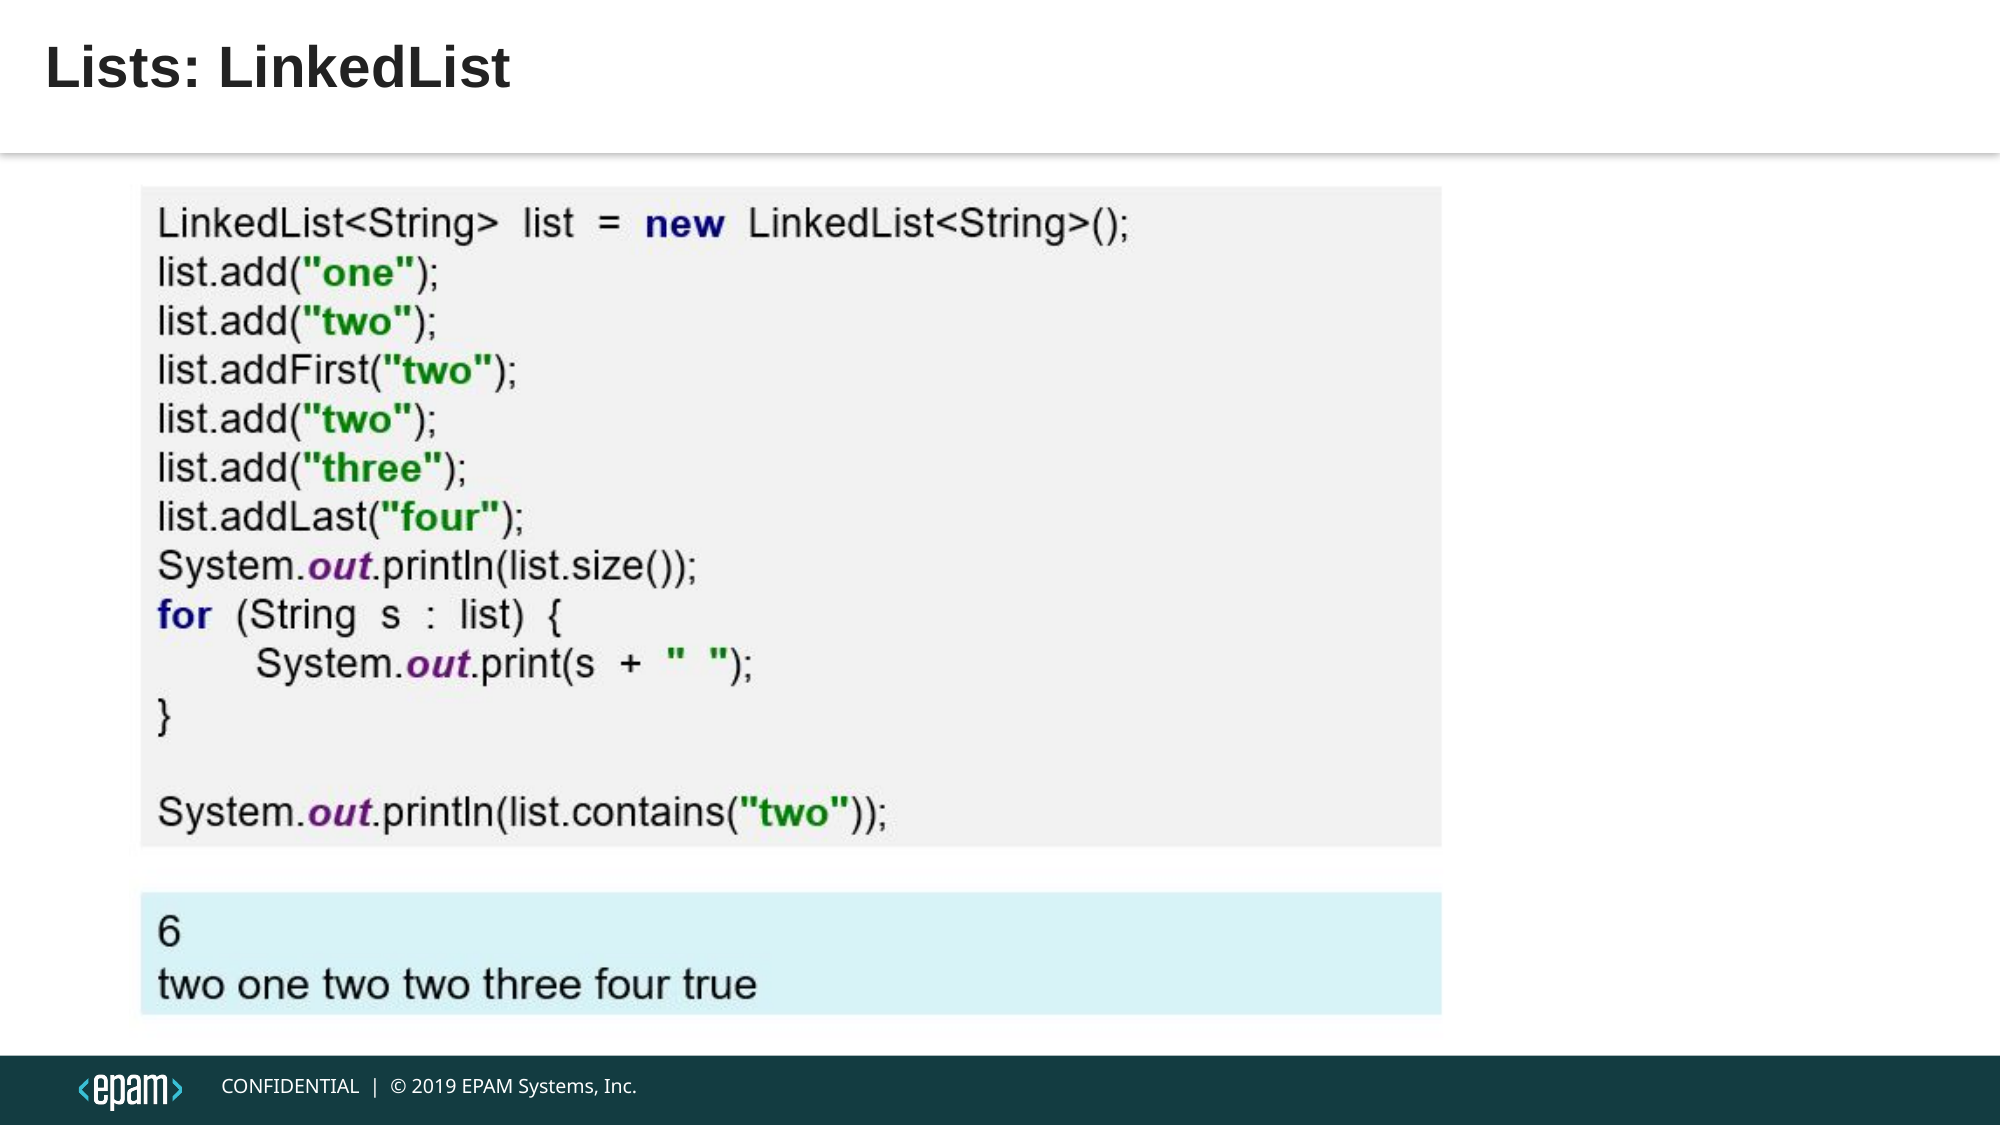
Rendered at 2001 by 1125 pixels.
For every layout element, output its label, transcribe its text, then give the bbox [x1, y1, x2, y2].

list Lists: LinkedList [0, 0, 2000, 153]
picture [128, 171, 1470, 1043]
